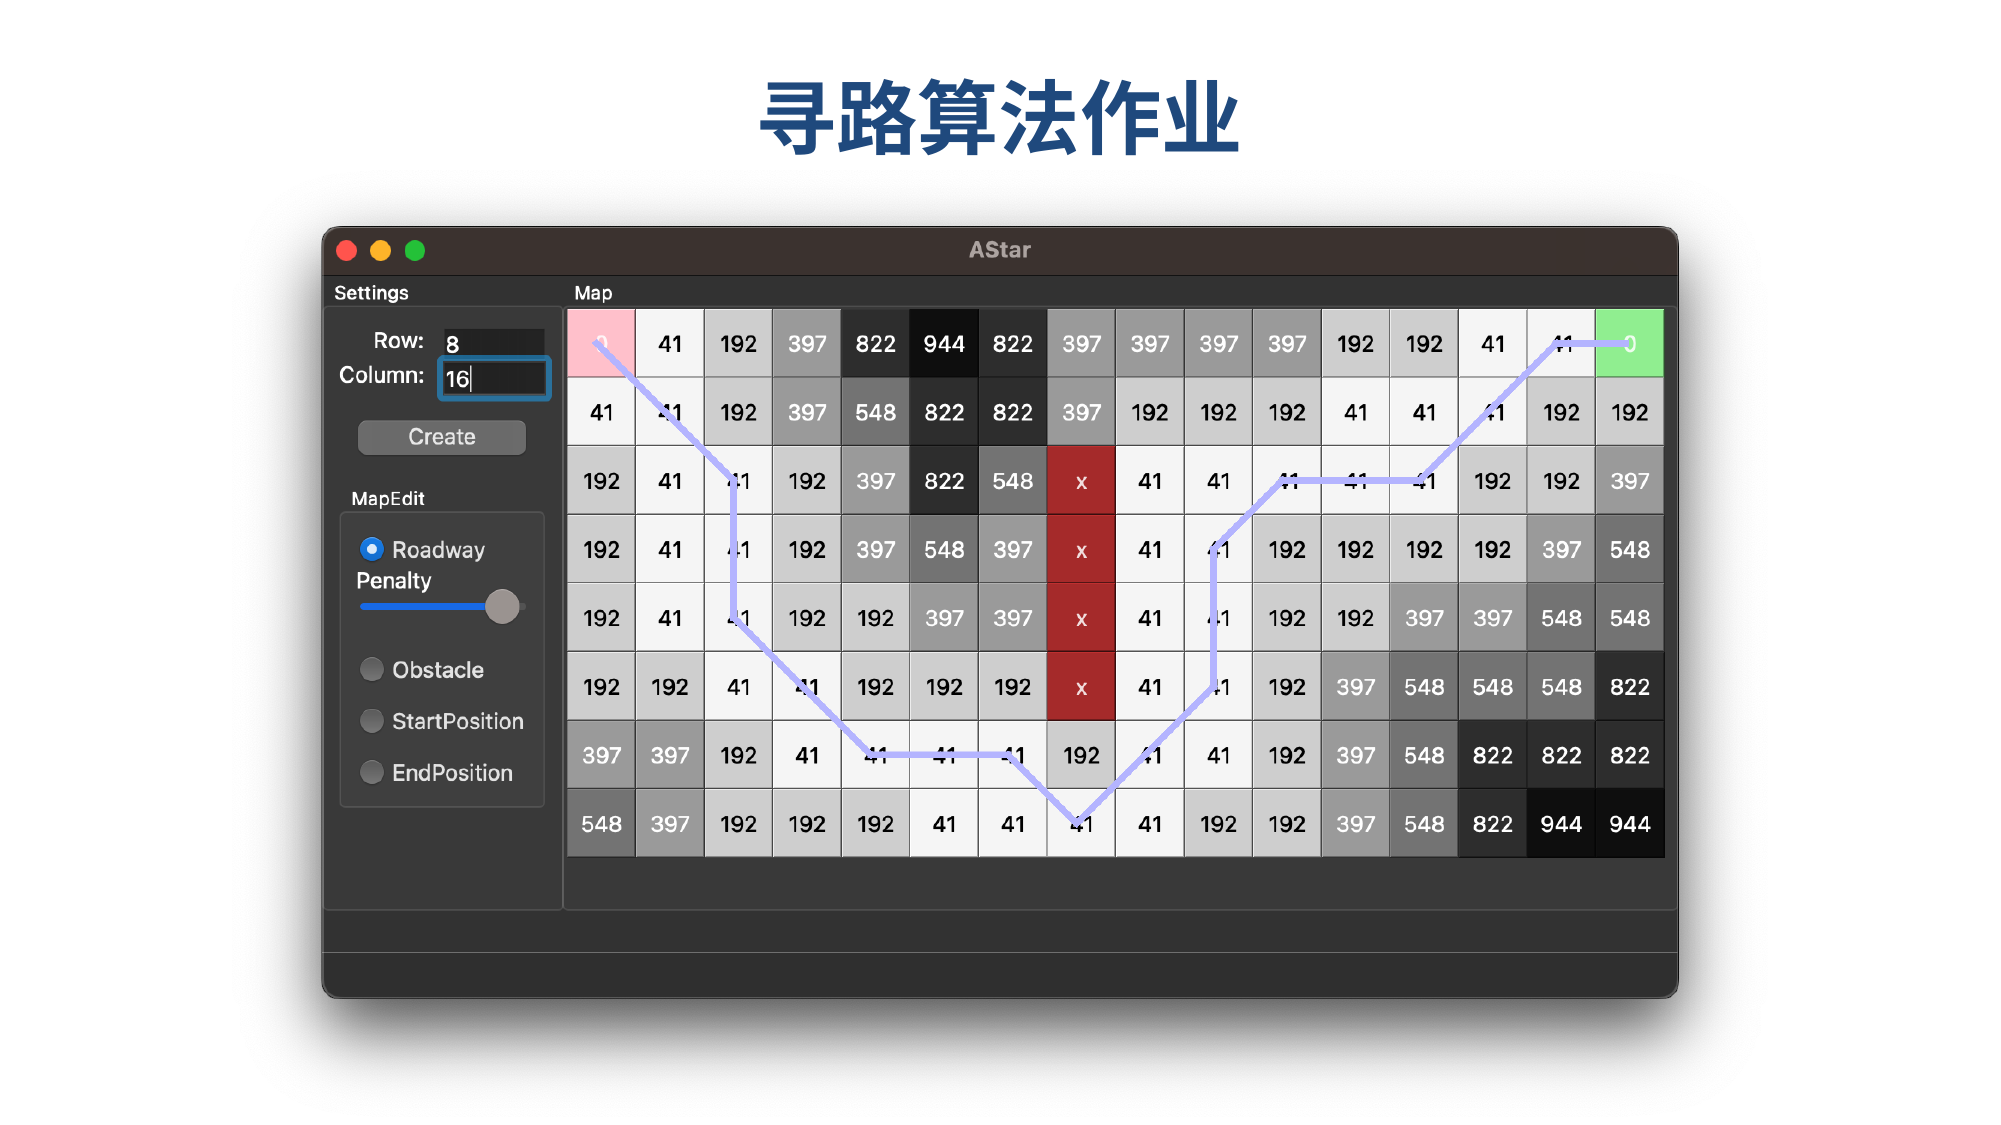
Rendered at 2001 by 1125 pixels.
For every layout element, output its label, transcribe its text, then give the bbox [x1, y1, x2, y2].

title 寻路算法作业 [99, 20, 1898, 173]
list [225, 161, 1775, 1125]
